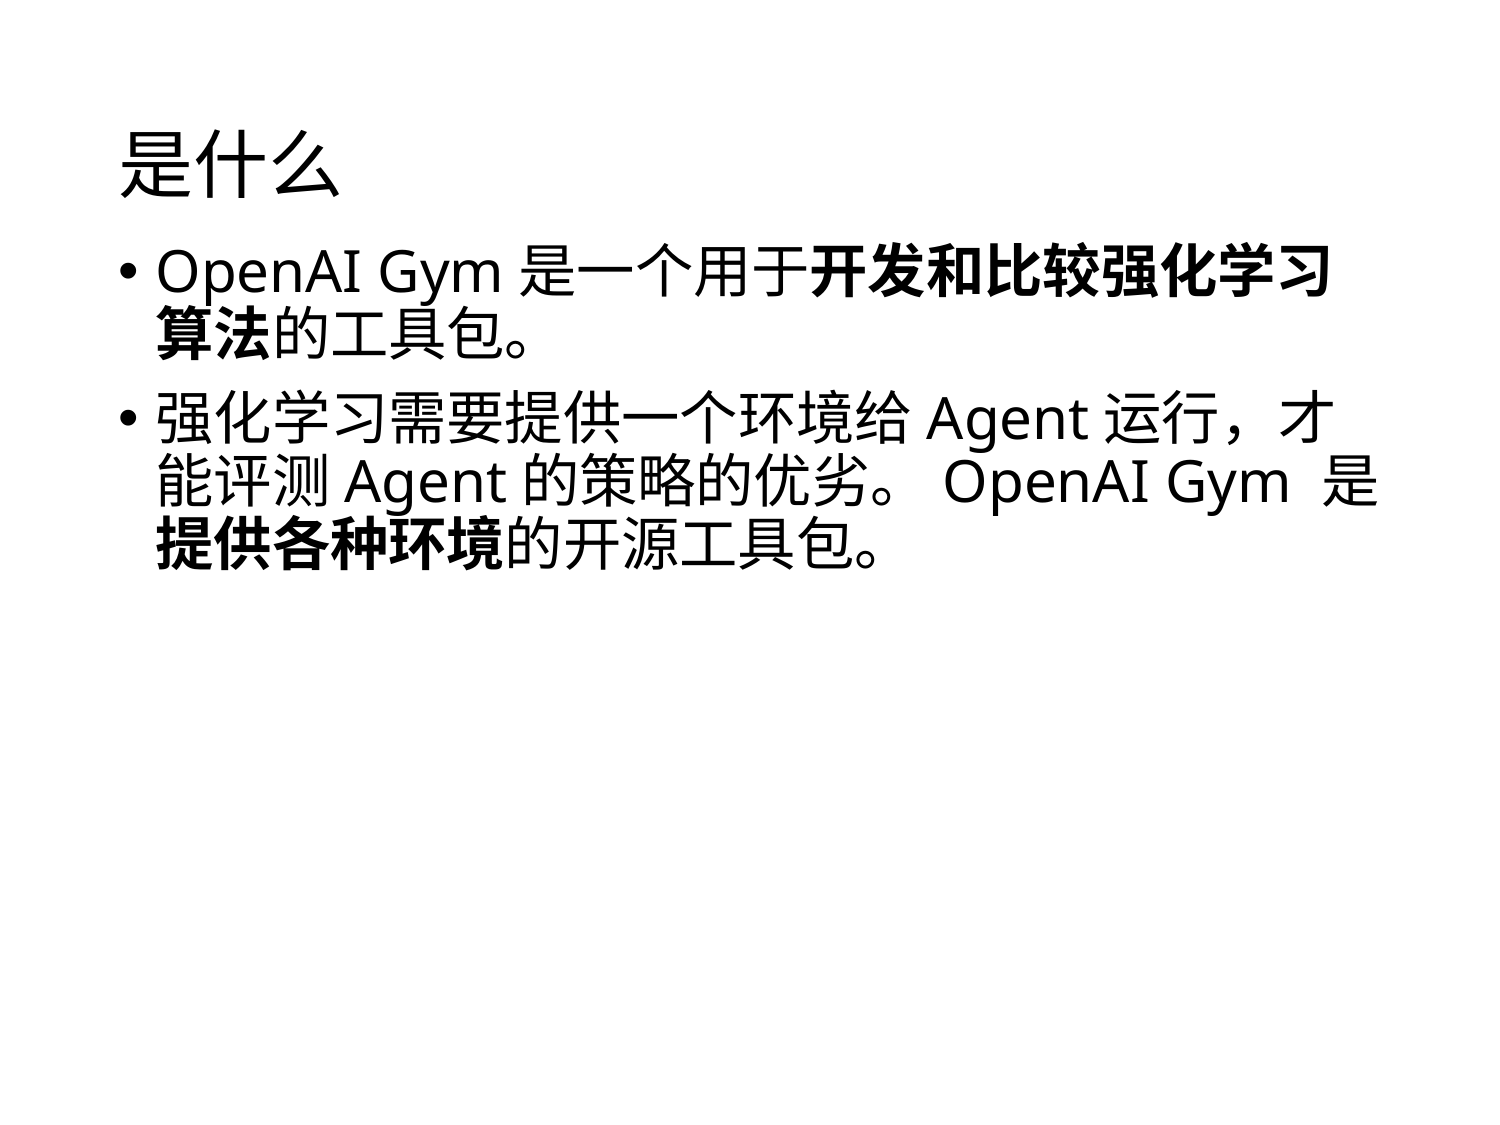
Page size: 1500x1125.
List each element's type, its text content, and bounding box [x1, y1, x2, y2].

title 是什么 [103, 59, 1397, 235]
list OpenAI Gym是一个用于开发和比较强化学习算法的工具包。 强化学习需要提供一个环境给Agent运行，才能评测Agent的策略的优劣。OpenAI Gym 是提供各种环境的开源工具包。 [103, 235, 1397, 949]
